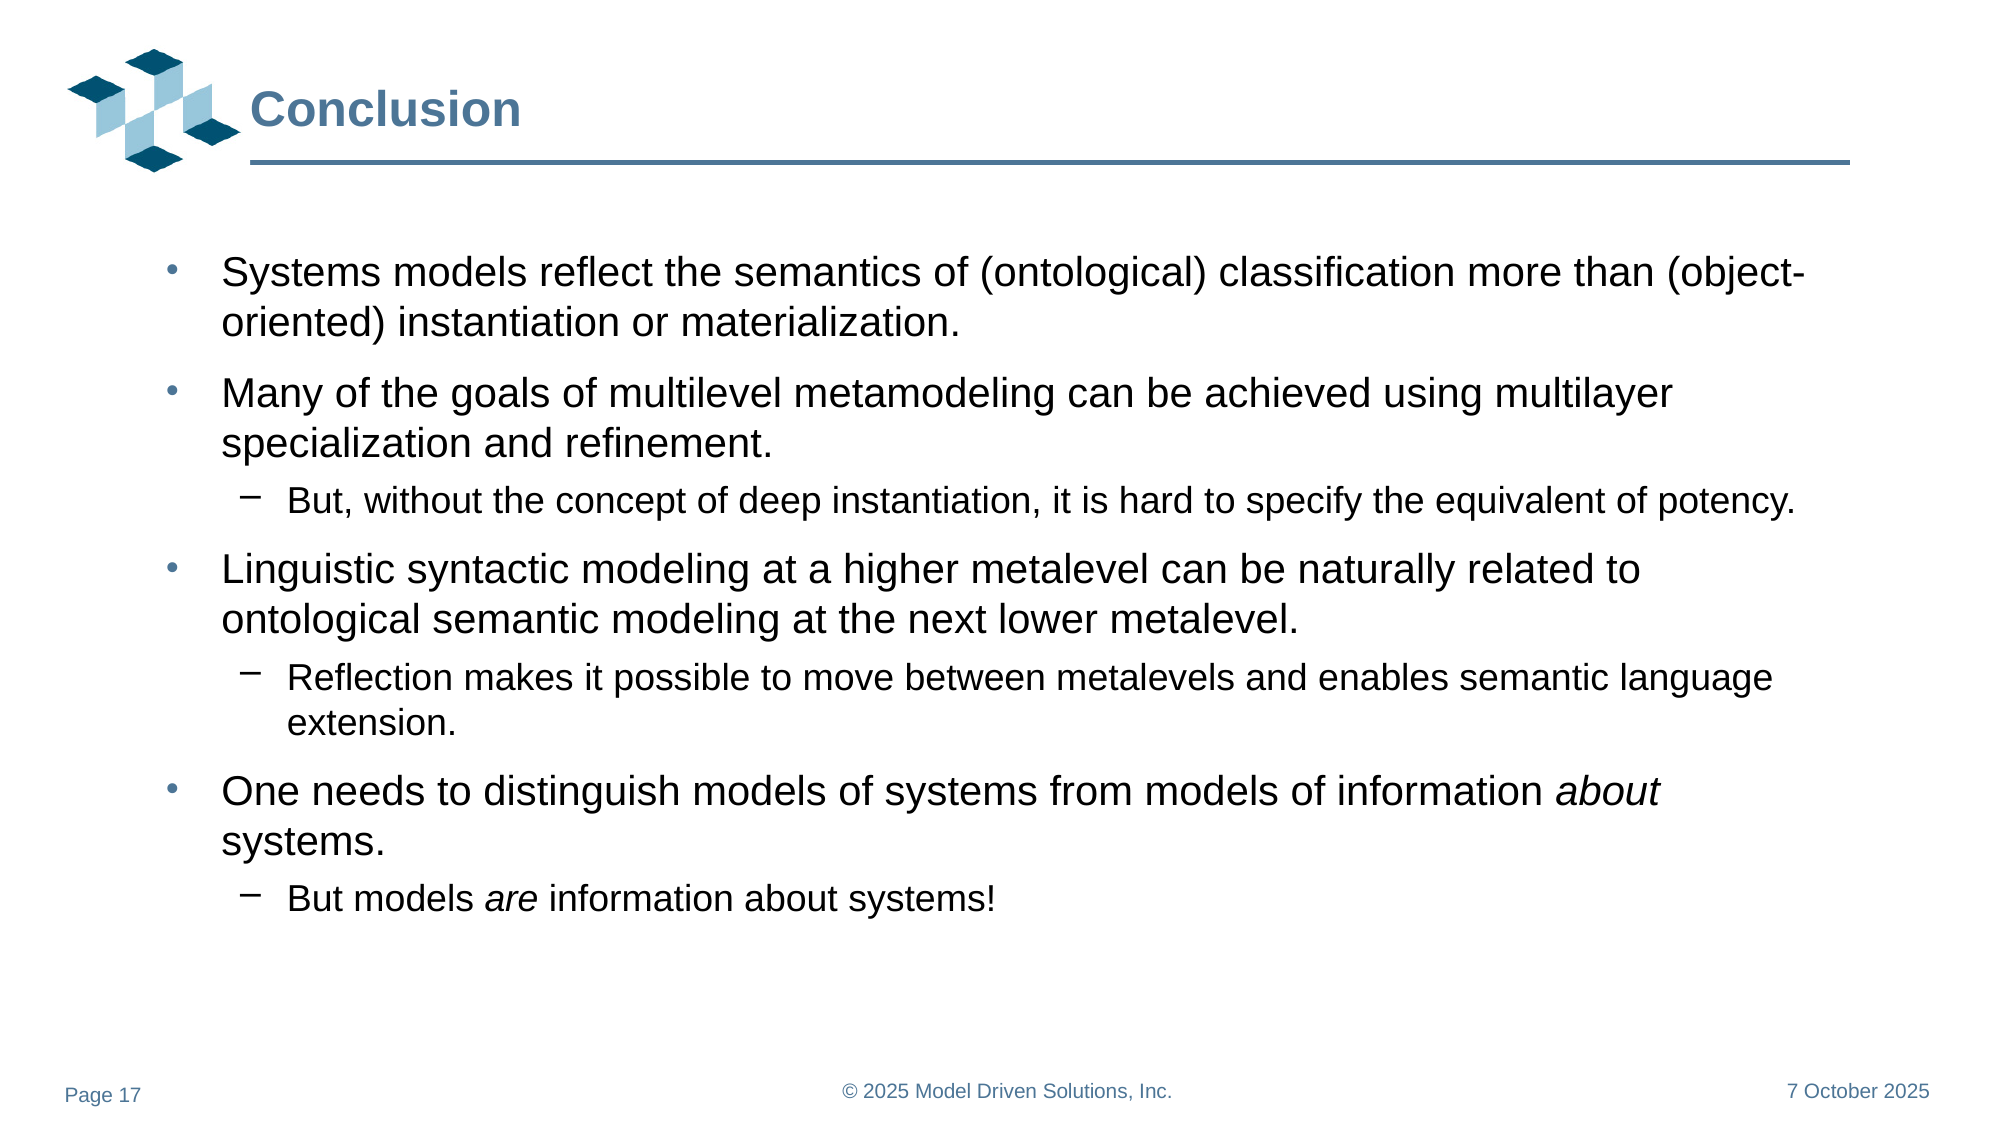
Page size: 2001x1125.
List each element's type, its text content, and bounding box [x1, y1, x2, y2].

title Conclusion [250, 50, 1850, 163]
picture [49, 31, 251, 185]
footer © 2025 Model Driven Solutions, Inc. [600, 1070, 1400, 1111]
list Systems models reflect the semantics of (ontological) classification more than (object-oriented) instantiation or materialization. Many of the goals of multilevel metamodeling can be achieved using multilayer specialization and refinement. But, without the concept of deep instantiation, it is hard to specify the equivalent of potency. Linguistic syntactic modeling at a higher metalevel can be naturally related to ontological semantic modeling at the next lower metalevel. Reflection makes it possible to move between metalevels and enables semantic language extension. One needs to distinguish models of systems from models of information about systems. But models are information about systems! [150, 237, 1850, 938]
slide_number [1529, 1070, 1930, 1111]
